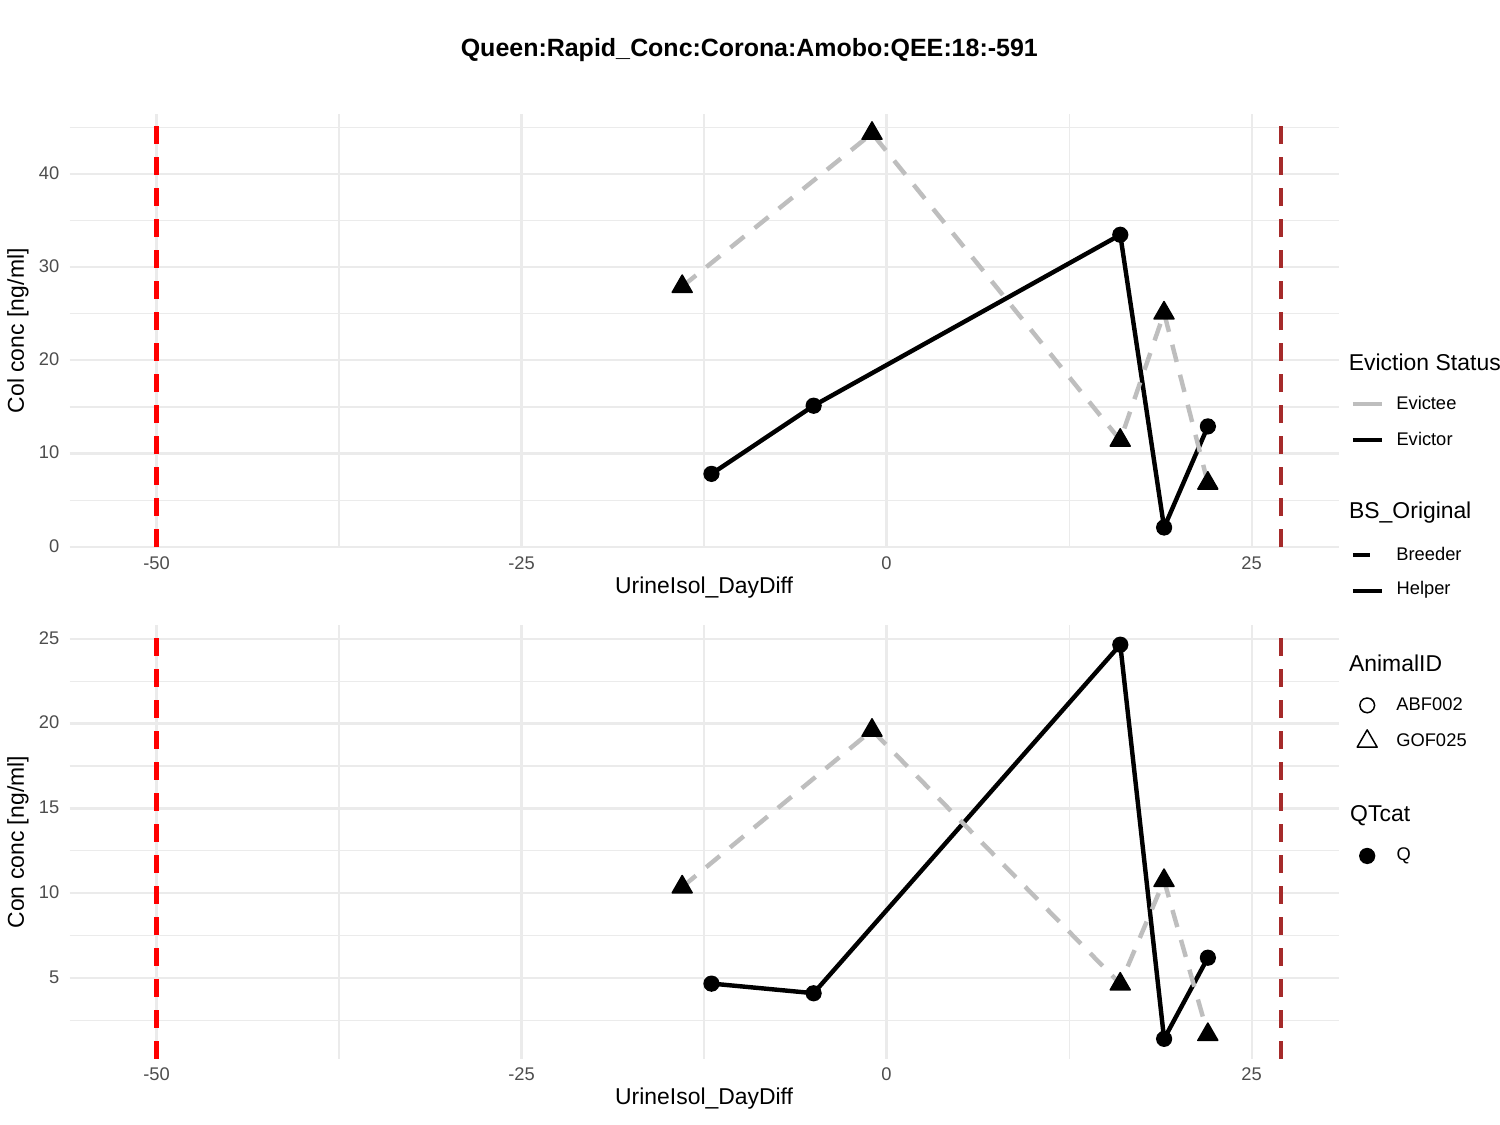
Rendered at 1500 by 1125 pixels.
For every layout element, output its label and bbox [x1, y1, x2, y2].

text_box [0, 0, 1500, 1125]
